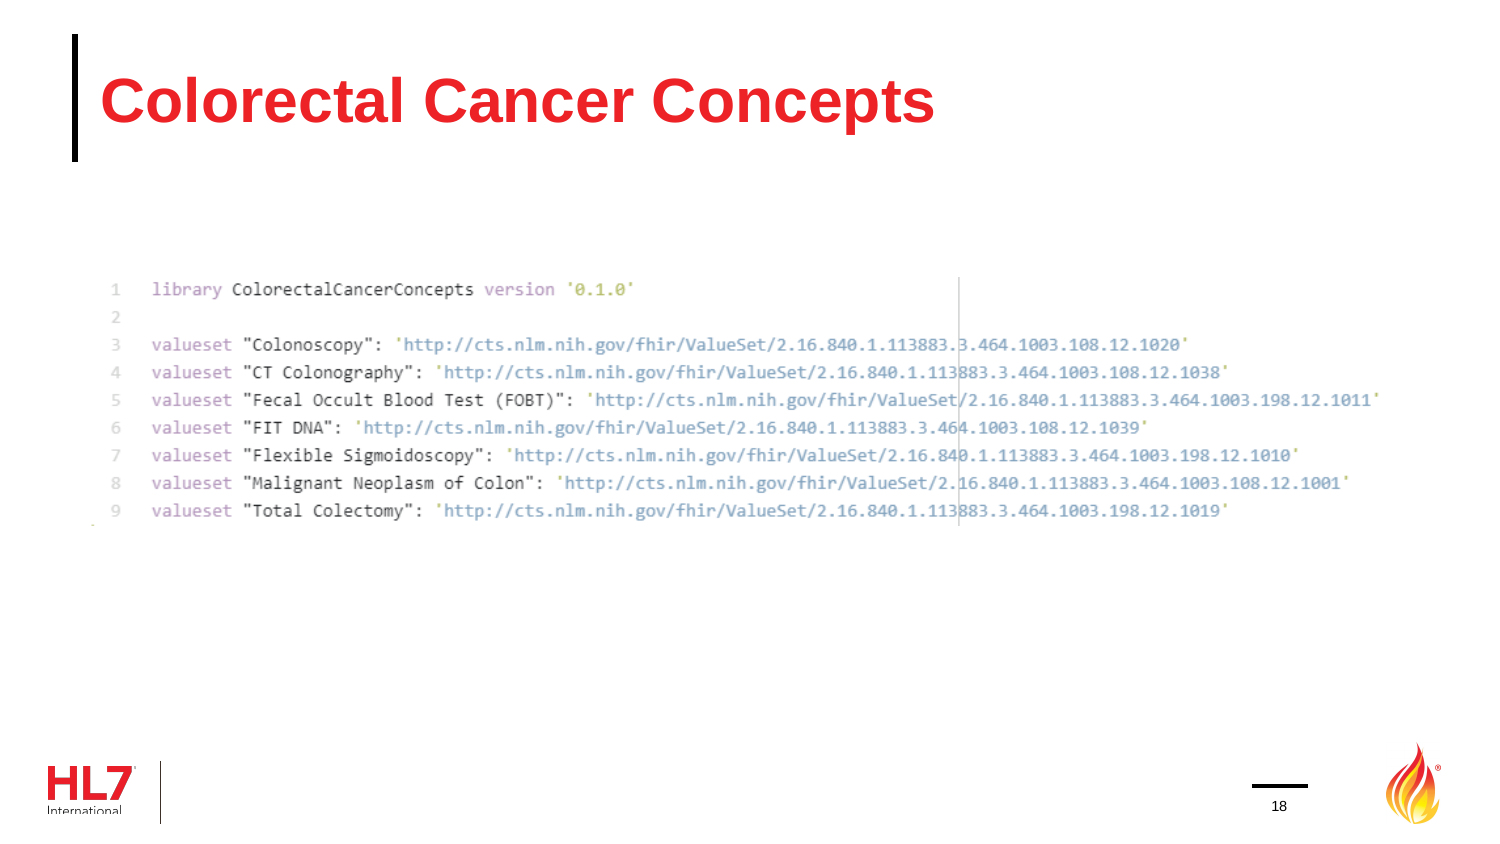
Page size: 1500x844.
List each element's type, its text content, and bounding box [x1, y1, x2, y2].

title Colorectal Cancer Concepts [100, 33, 1451, 163]
picture [48, 766, 136, 814]
slide_number 18 [1257, 788, 1302, 815]
picture [88, 277, 1398, 526]
picture [1386, 742, 1441, 824]
